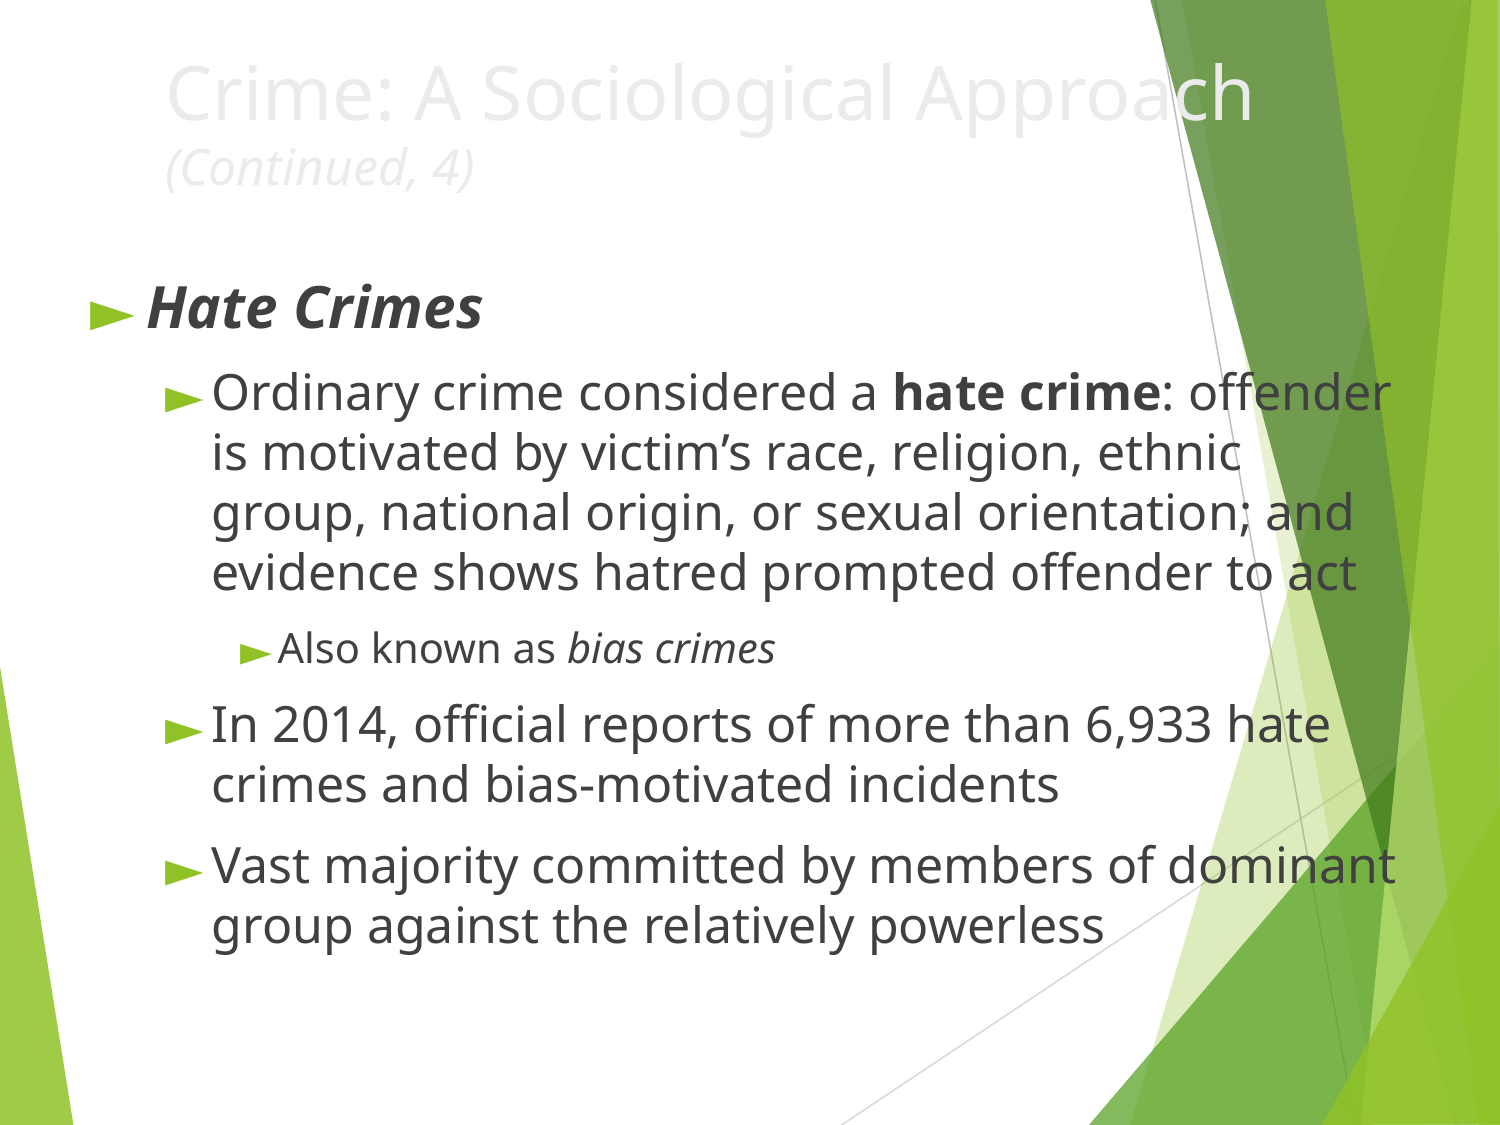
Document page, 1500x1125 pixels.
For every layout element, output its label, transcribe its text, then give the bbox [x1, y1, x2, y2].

list Hate Crimes Ordinary crime considered a hate crime: offender is motivated by victim’s race, religion, ethnic group, national origin, or sexual orientation; and evidence shows hatred prompted offender to act Also known as bias crimes In 2014, official reports of more than 6,933 hate crimes and bias-motivated incidents Vast majority committed by members of dominant group against the relatively powerless [75, 262, 1425, 1075]
title Crime: A Sociological Approach (Continued, 4) [150, 37, 1350, 213]
